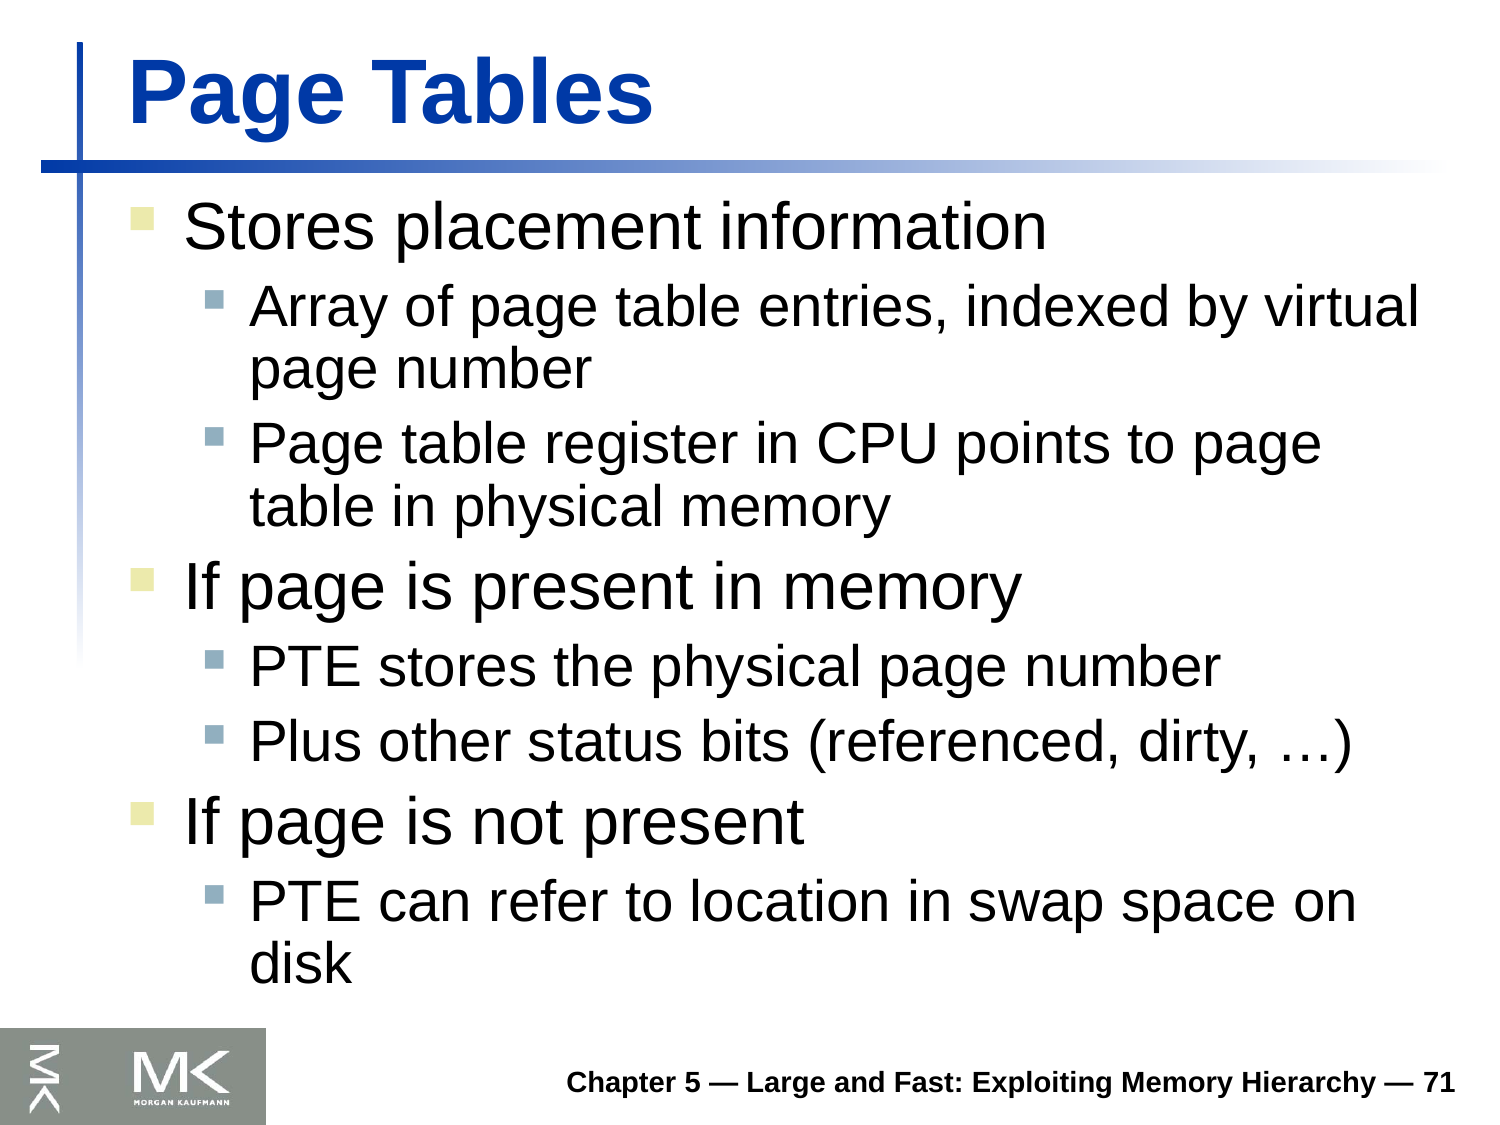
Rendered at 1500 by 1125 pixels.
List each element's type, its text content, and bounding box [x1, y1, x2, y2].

list Stores placement information Array of page table entries, indexed by virtual page number Page table register in CPU points to page table in physical memory If page is present in memory PTE stores the physical page number Plus other status bits (referenced, dirty, …) If page is not present PTE can refer to location in swap space on disk [112, 184, 1469, 1024]
footer Chapter 5 — Large and Fast: Exploiting Memory Hierarchy — 71 [277, 1046, 1471, 1106]
picture [0, 1028, 266, 1125]
title Page Tables [112, 23, 1468, 149]
